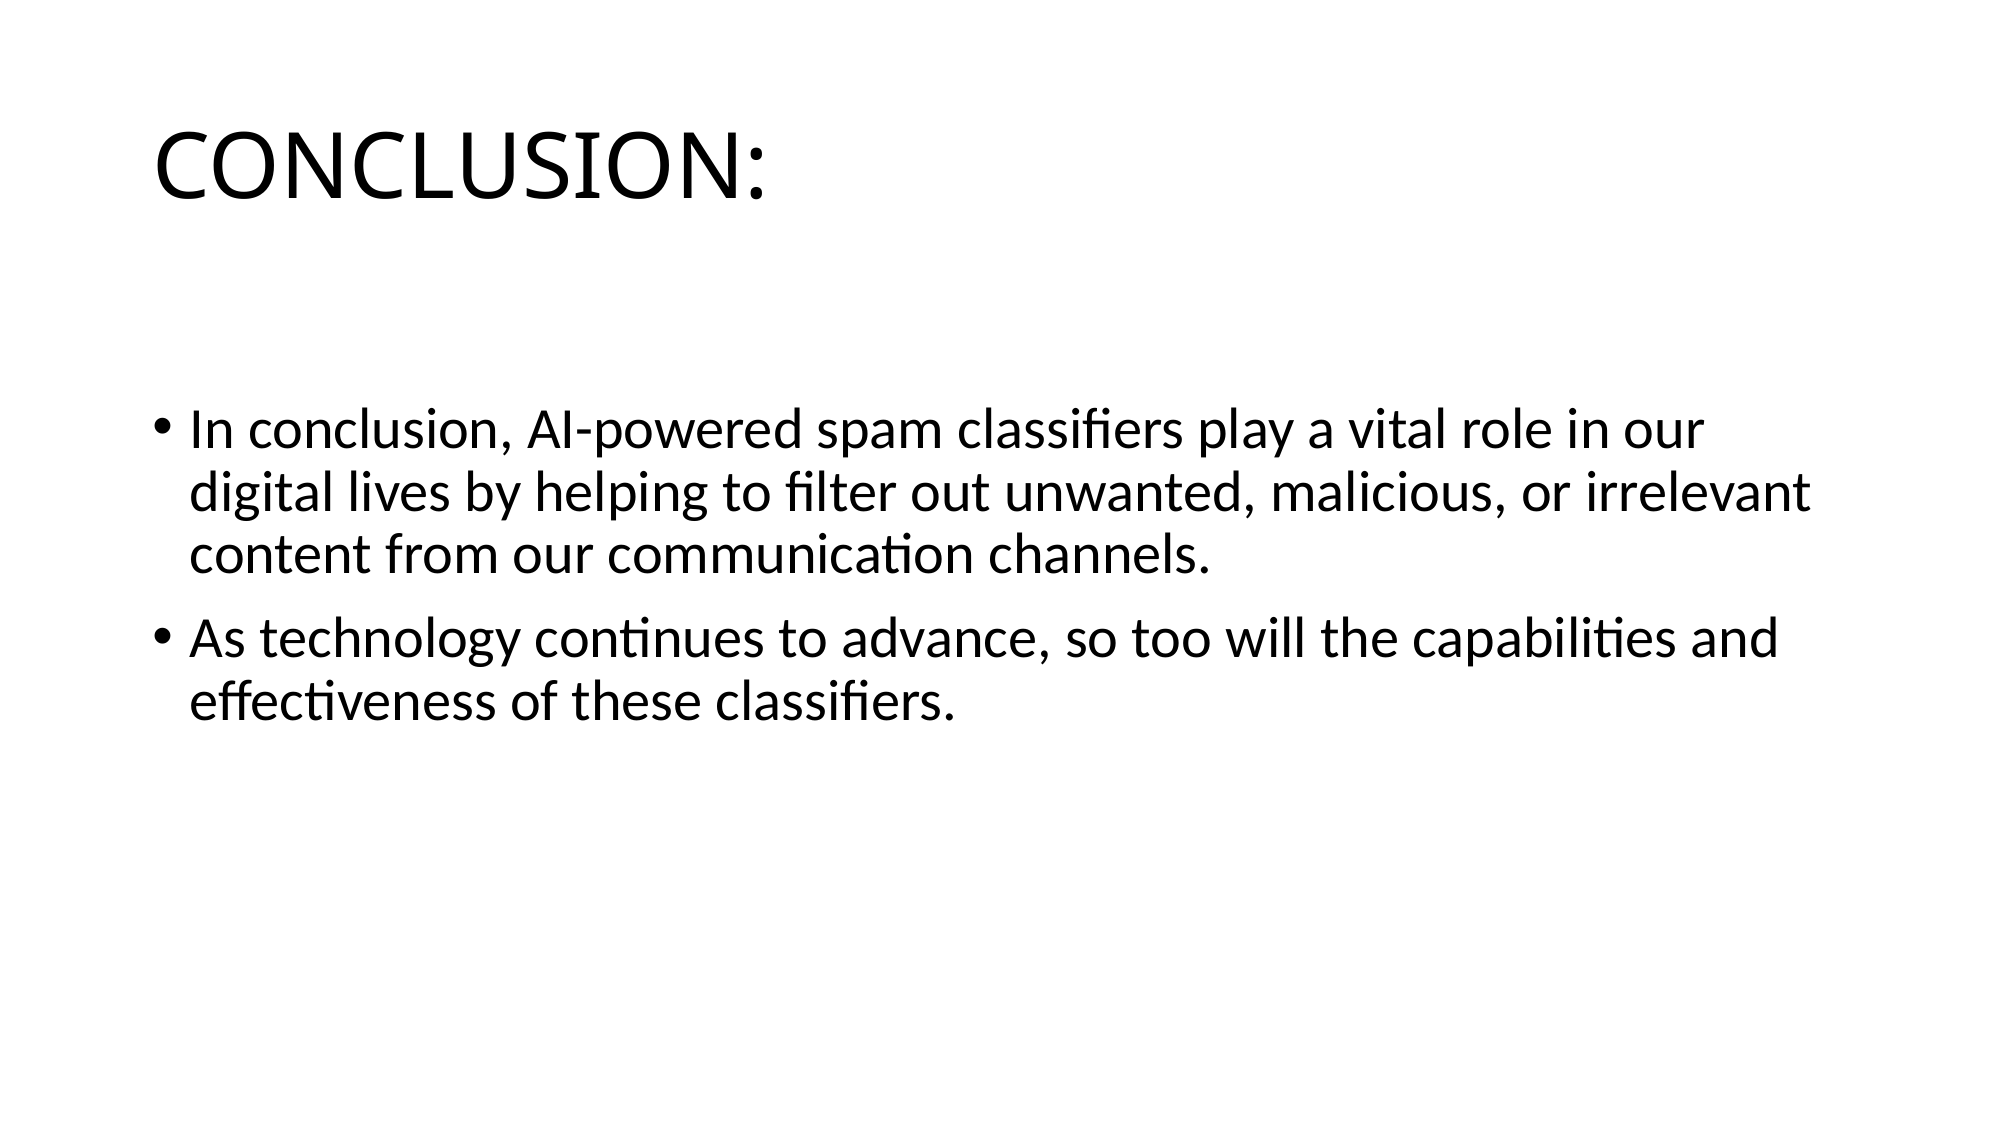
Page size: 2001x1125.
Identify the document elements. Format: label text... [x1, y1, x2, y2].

list In conclusion, AI-powered spam classifiers play a vital role in our digital lives by helping to filter out unwanted, malicious, or irrelevant content from our communication channels. As technology continues to advance, so too will the capabilities and effectiveness of these classifiers. [137, 299, 1863, 1014]
title CONCLUSION: [137, 59, 1863, 278]
